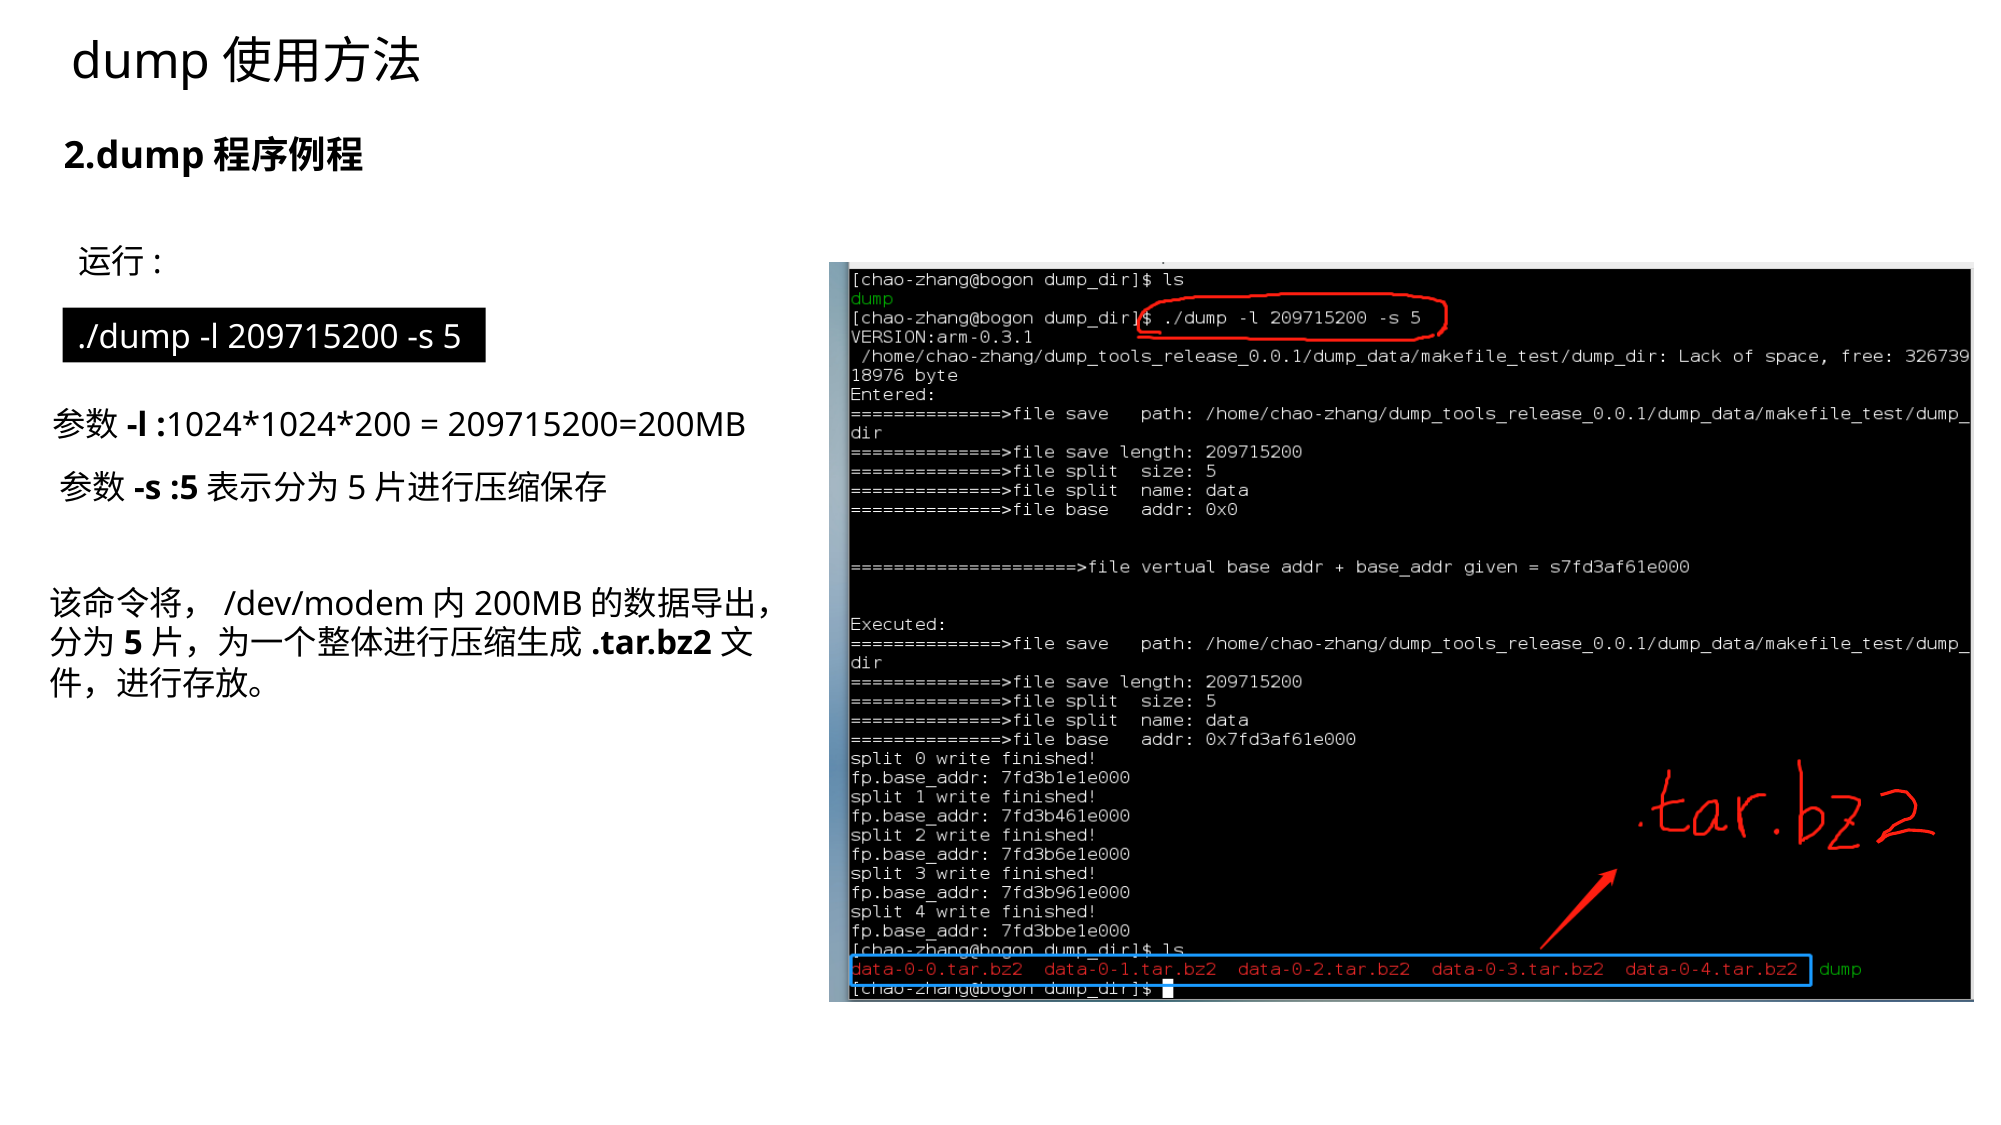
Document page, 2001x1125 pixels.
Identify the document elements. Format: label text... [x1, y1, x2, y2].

text_box 运行: [63, 232, 177, 288]
text_box ./dump -l 209715200 -s 5 [62, 307, 486, 363]
text_box dump使用方法 [56, 28, 463, 110]
text_box 2.dump程序例程 [48, 123, 379, 184]
picture [829, 262, 1974, 1002]
text_box 参数-l :1024*1024*200 = 209715200=200MB [37, 395, 771, 451]
text_box 该命令将，/dev/modem内200MB的数据导出， 分为5片，为一个整体进行压缩生成.tar.bz2文 件，进行存放。 [34, 574, 806, 709]
text_box 参数-s :5表示分为5片进行压缩保存 [44, 458, 622, 514]
